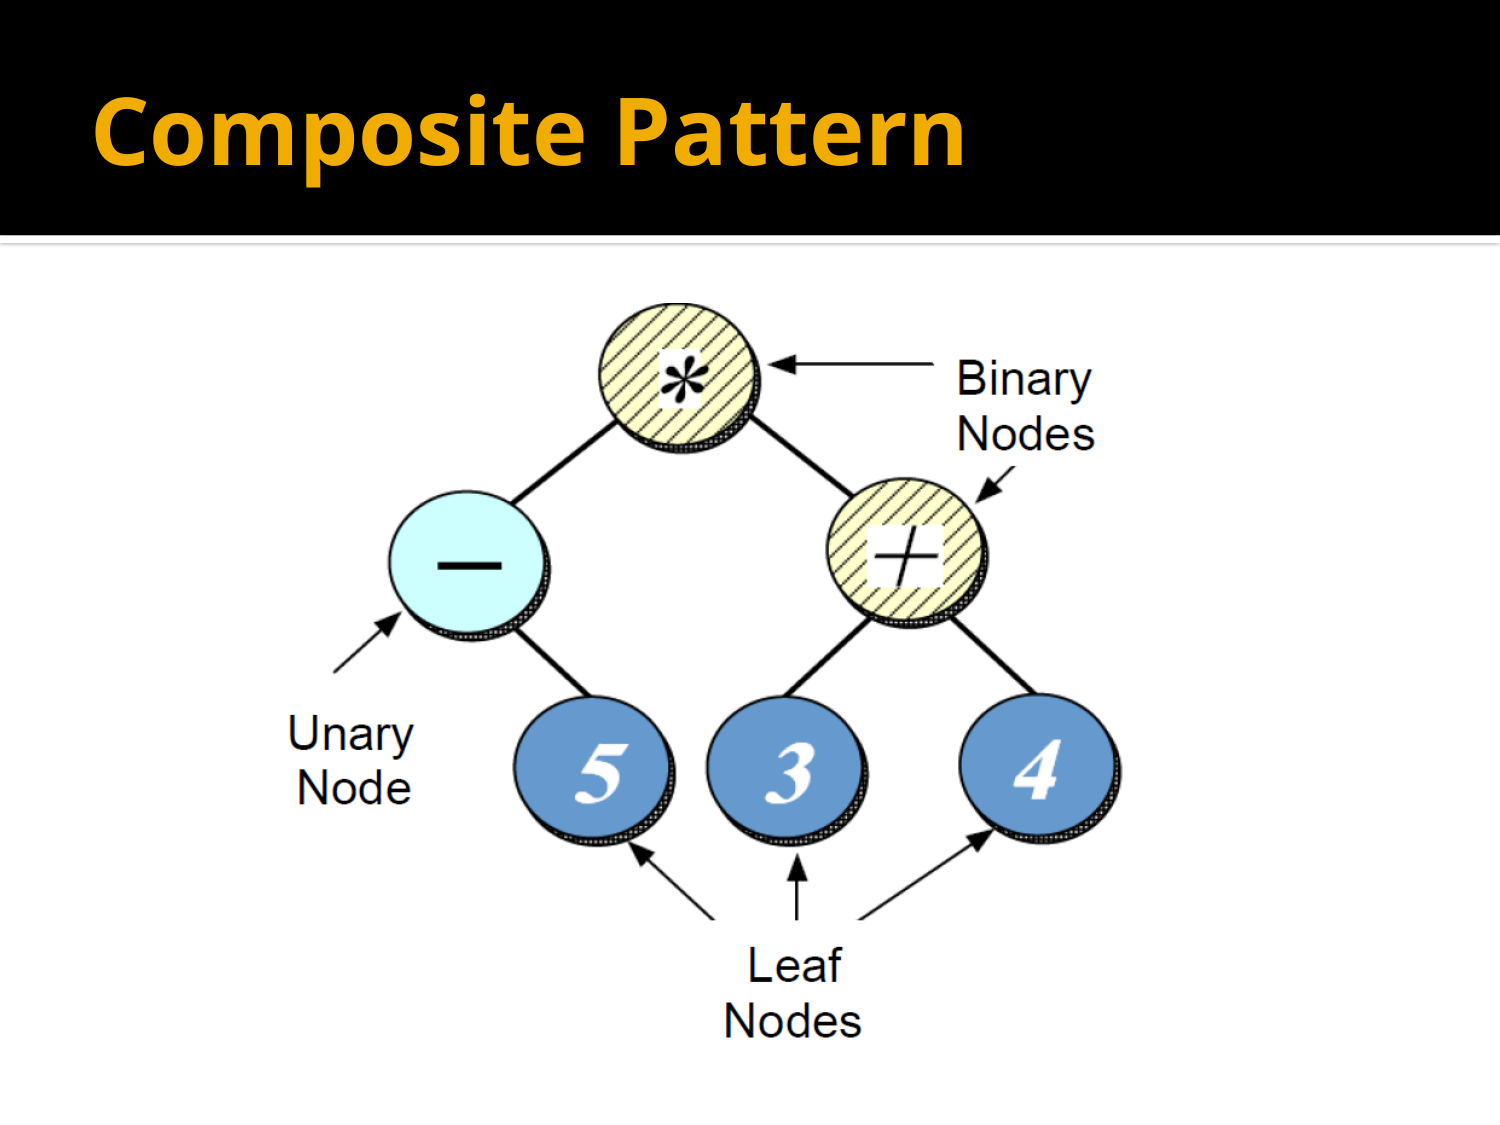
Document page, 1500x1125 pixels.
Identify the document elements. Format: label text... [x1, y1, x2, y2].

title Composite Pattern [75, 25, 1425, 231]
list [174, 303, 1188, 1063]
